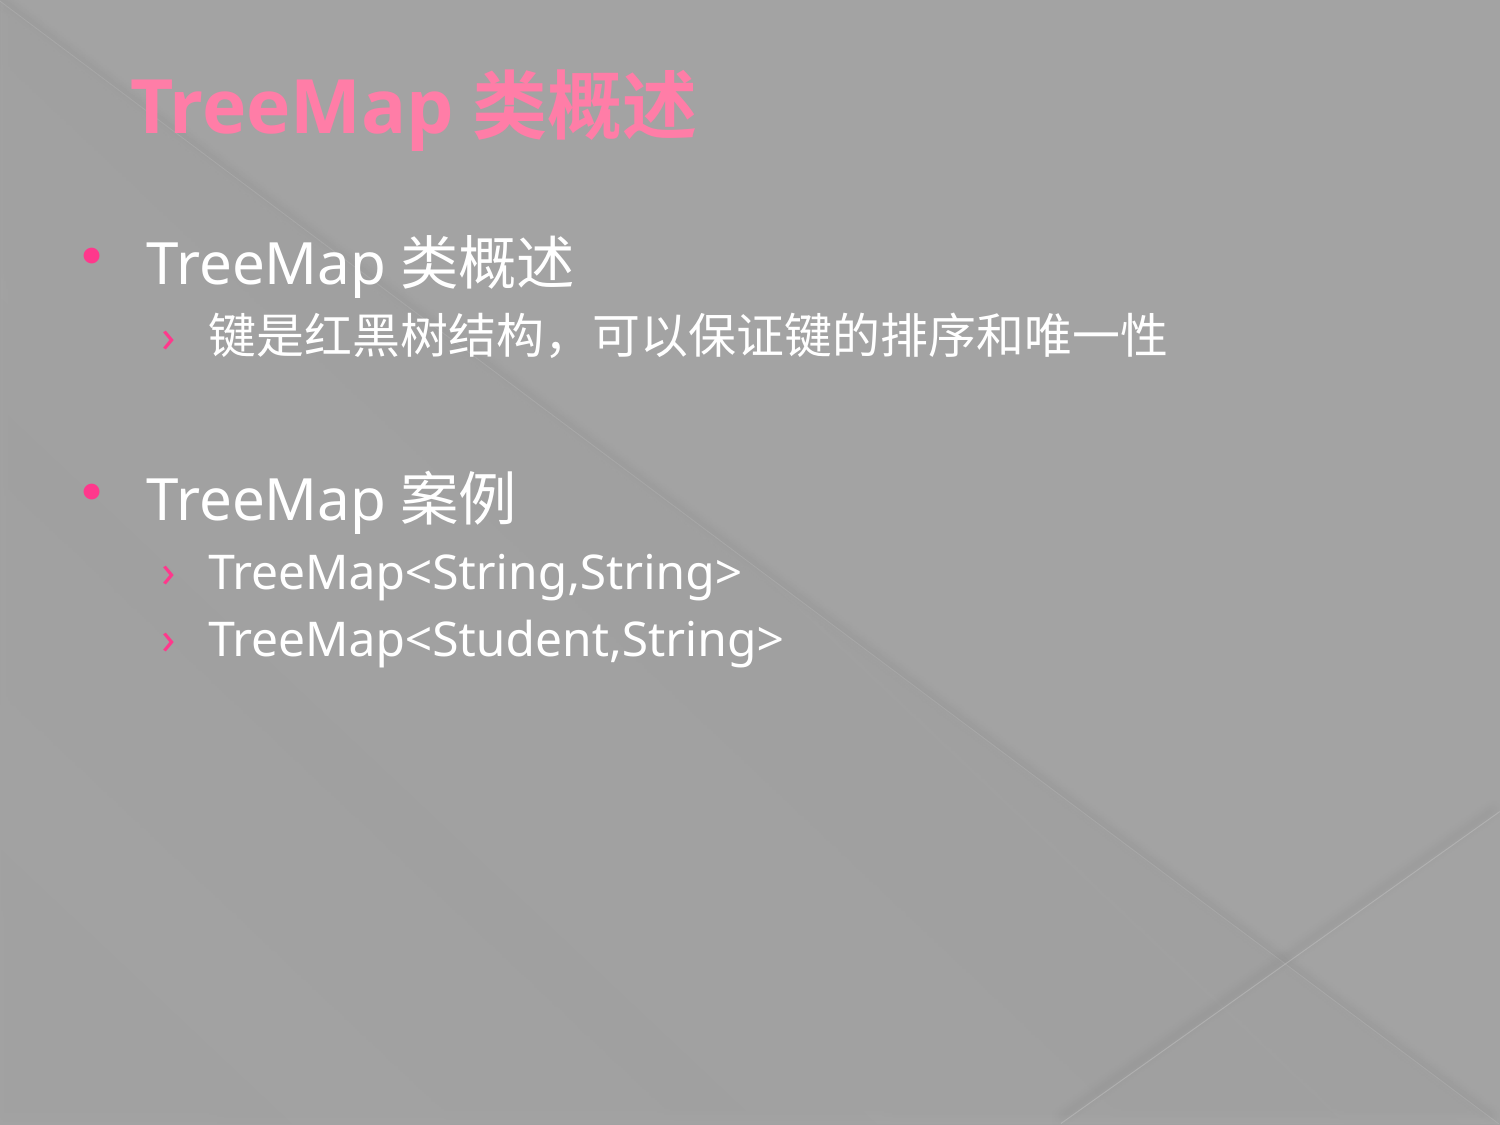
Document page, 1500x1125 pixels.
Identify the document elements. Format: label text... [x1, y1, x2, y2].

title TreeMap类概述 [36, 25, 1387, 182]
list TreeMap类概述 键是红黑树结构，可以保证键的排序和唯一性 TreeMap案例 TreeMap<String,String> TreeMap<Student,String> [58, 218, 1425, 1059]
